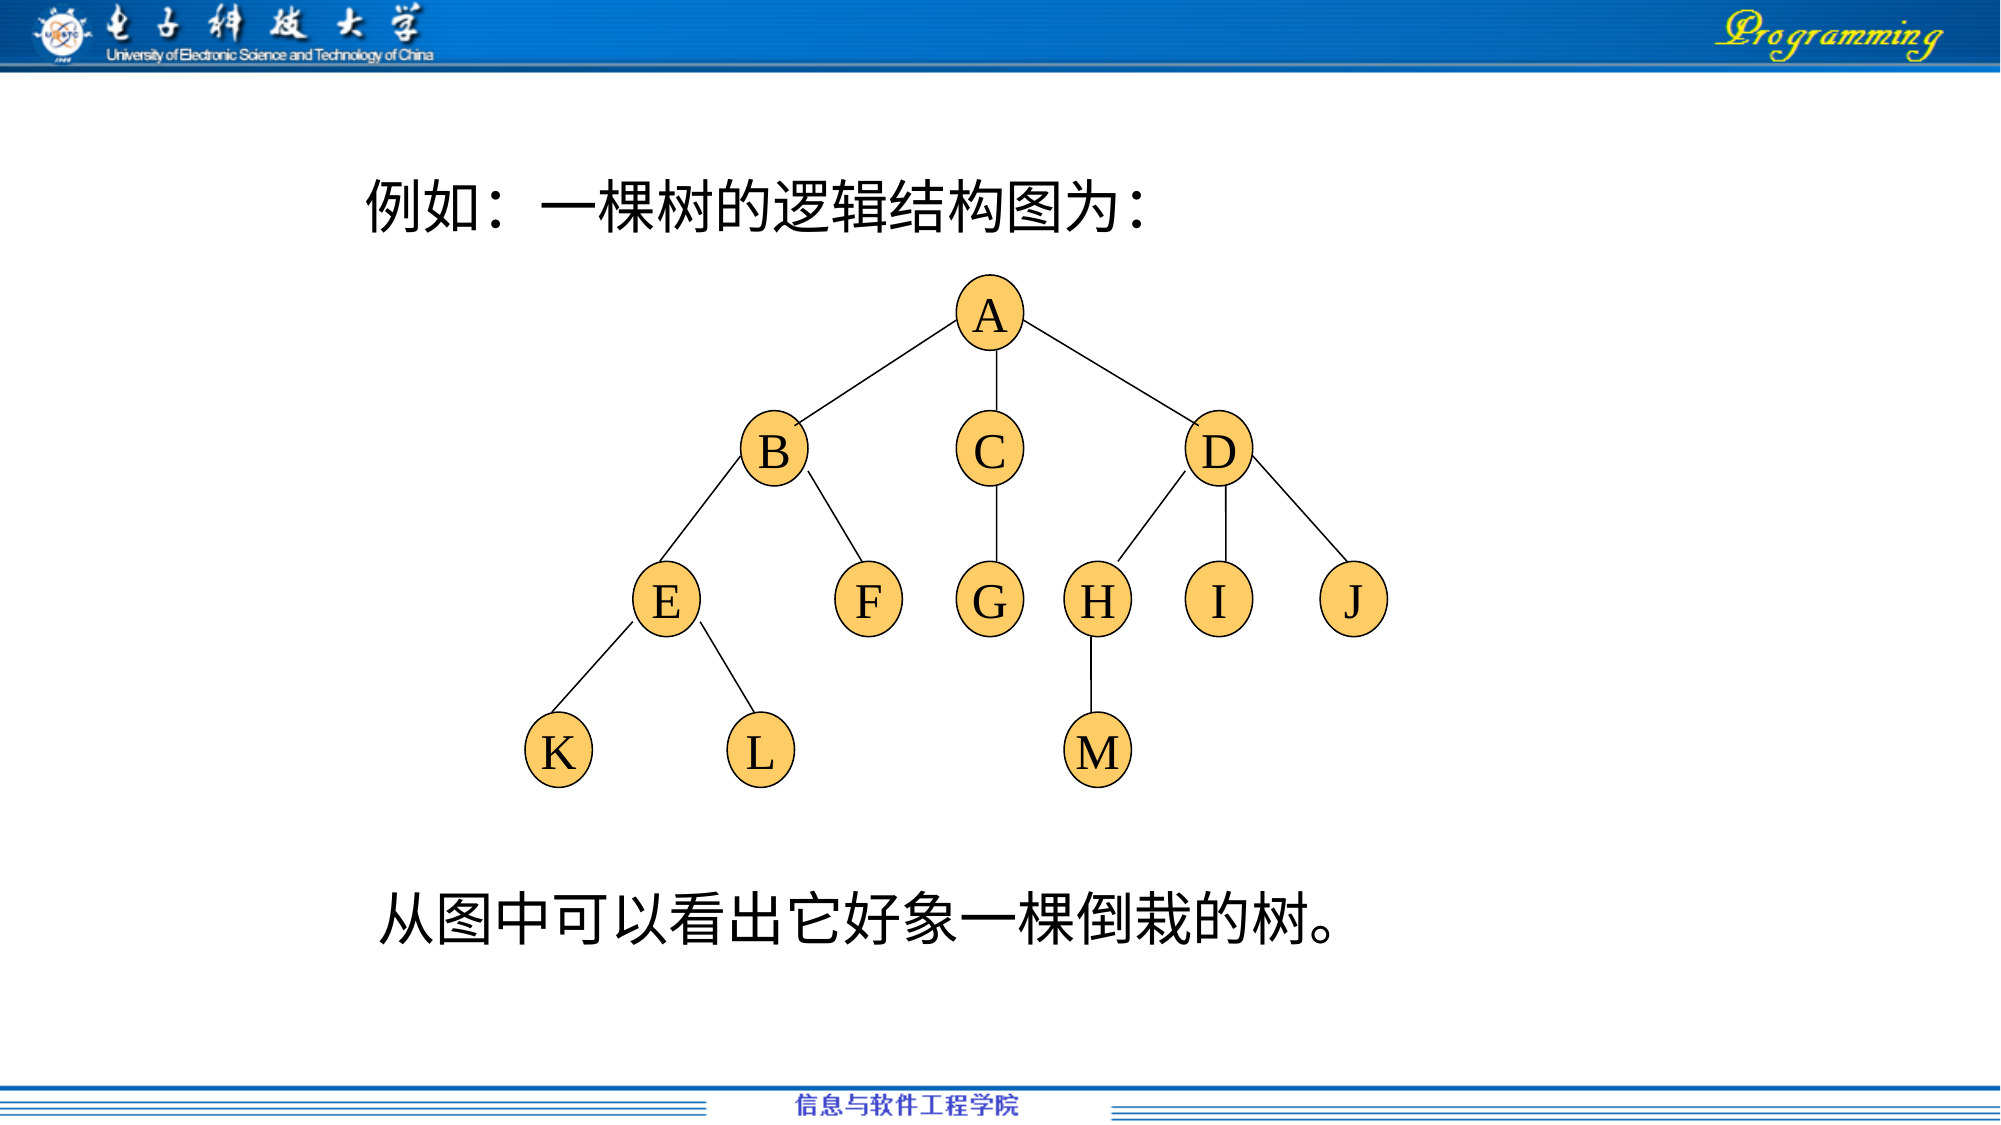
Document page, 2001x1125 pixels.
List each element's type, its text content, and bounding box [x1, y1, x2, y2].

picture [0, 0, 2001, 1125]
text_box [524, 274, 1388, 788]
text_box 例如：一棵树的逻辑结构图为： [349, 162, 1713, 248]
text_box 从图中可以看出它好象一棵倒栽的树。 [362, 875, 1663, 960]
